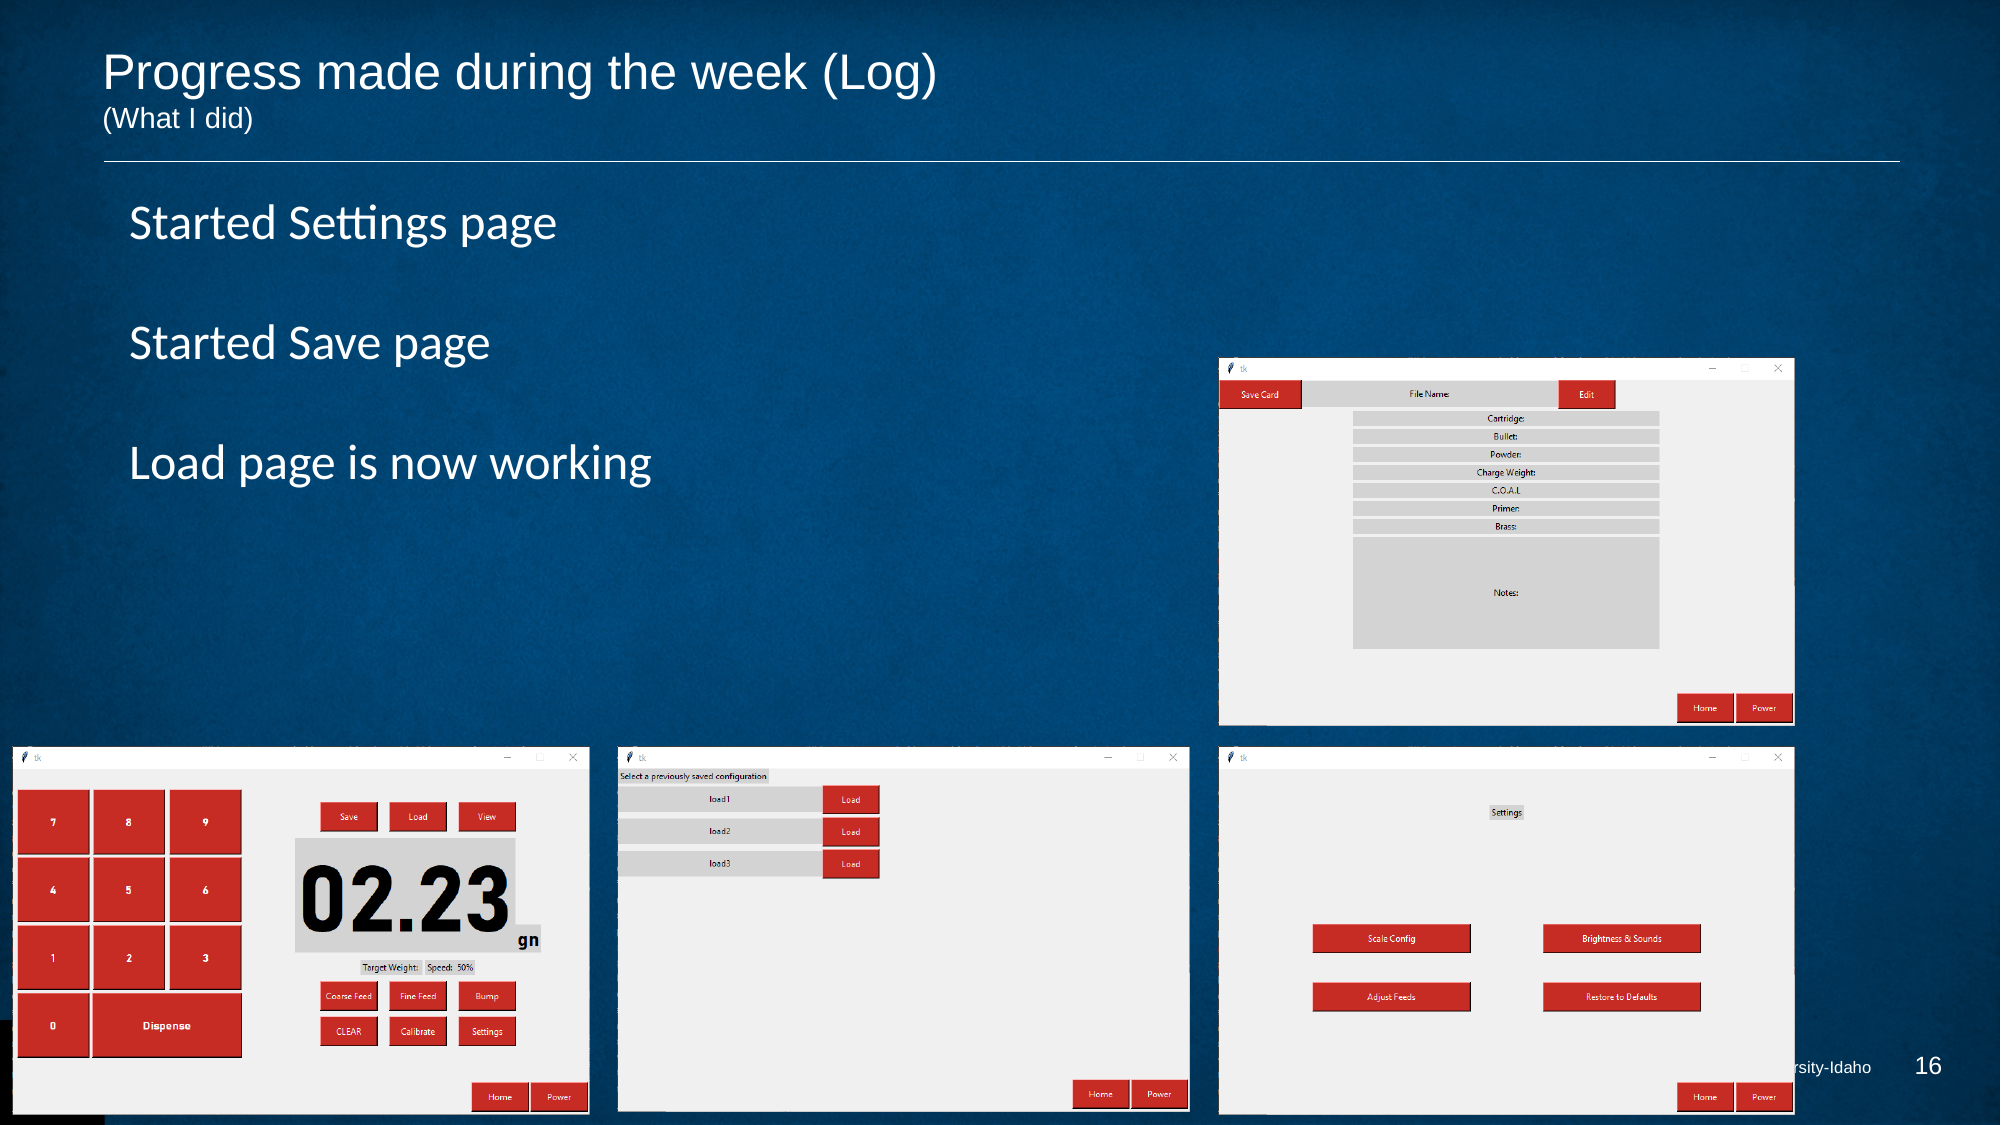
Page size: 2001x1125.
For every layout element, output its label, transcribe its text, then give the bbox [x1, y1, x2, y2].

text_box [62, 274, 1850, 1113]
title Progress made during the week (Log) (What I did) [87, 12, 1900, 162]
picture [0, 0, 2000, 1125]
text_box Started Settings page Started Save page Load page is now working [114, 181, 1902, 557]
